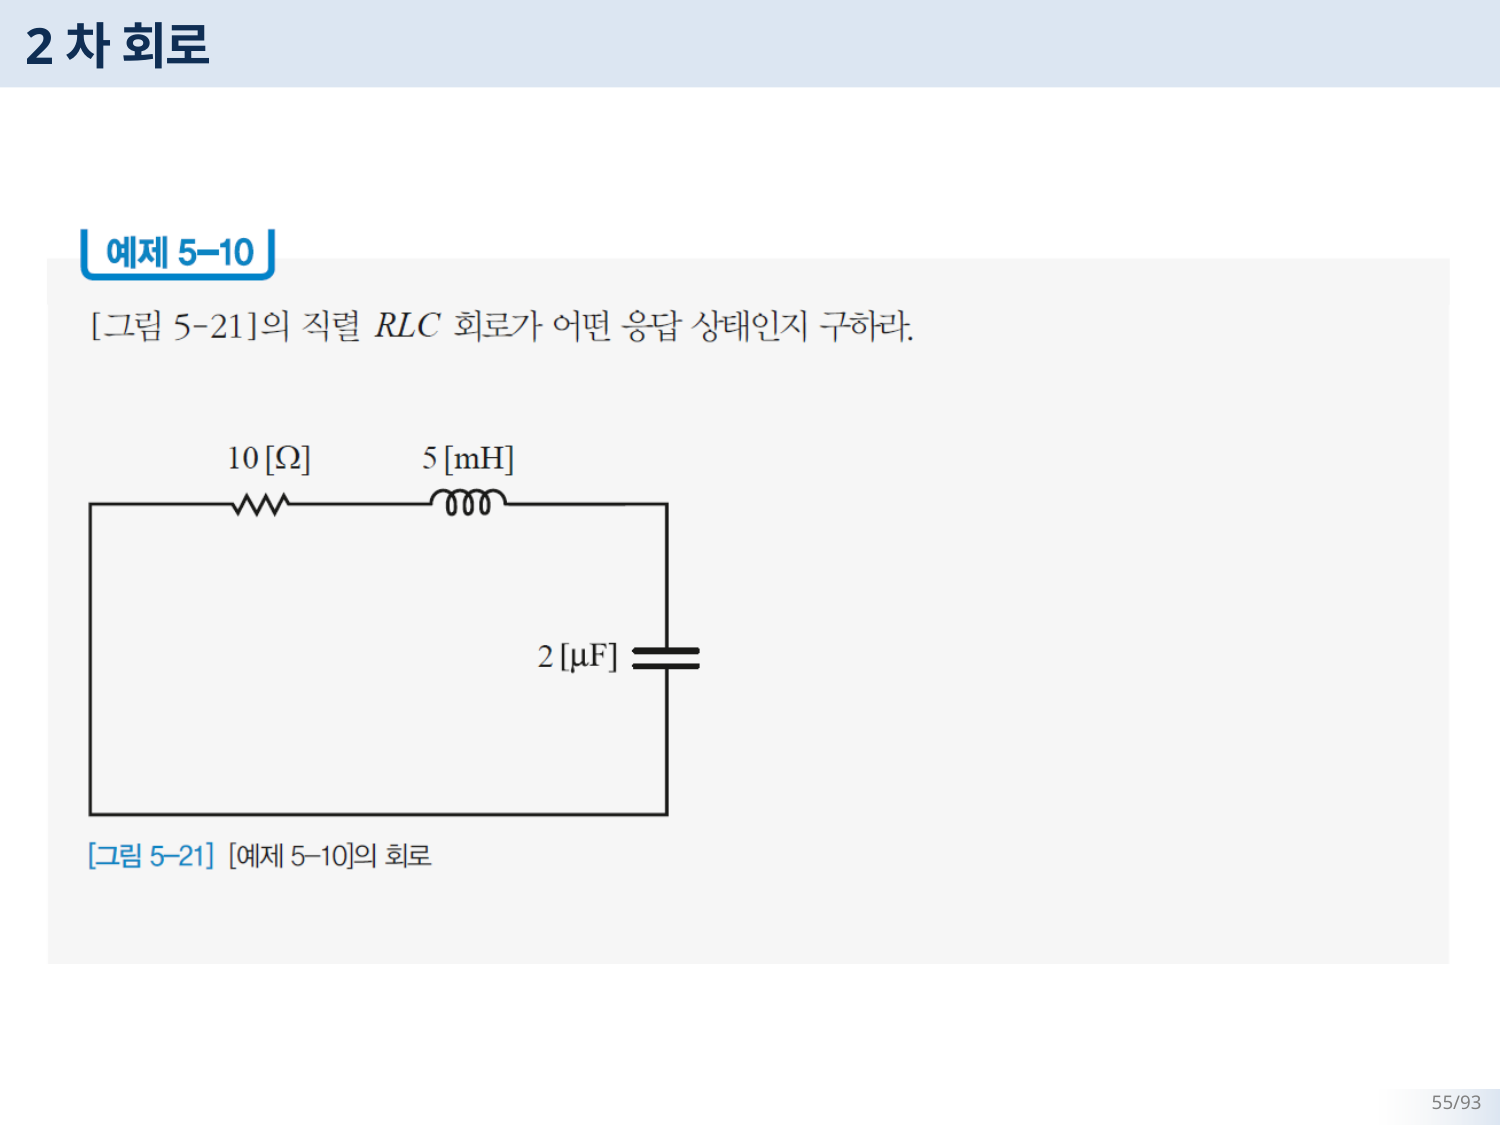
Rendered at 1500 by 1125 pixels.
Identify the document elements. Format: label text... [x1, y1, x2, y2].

picture [39, 214, 1459, 965]
title 2차 회로 [10, 5, 1288, 84]
